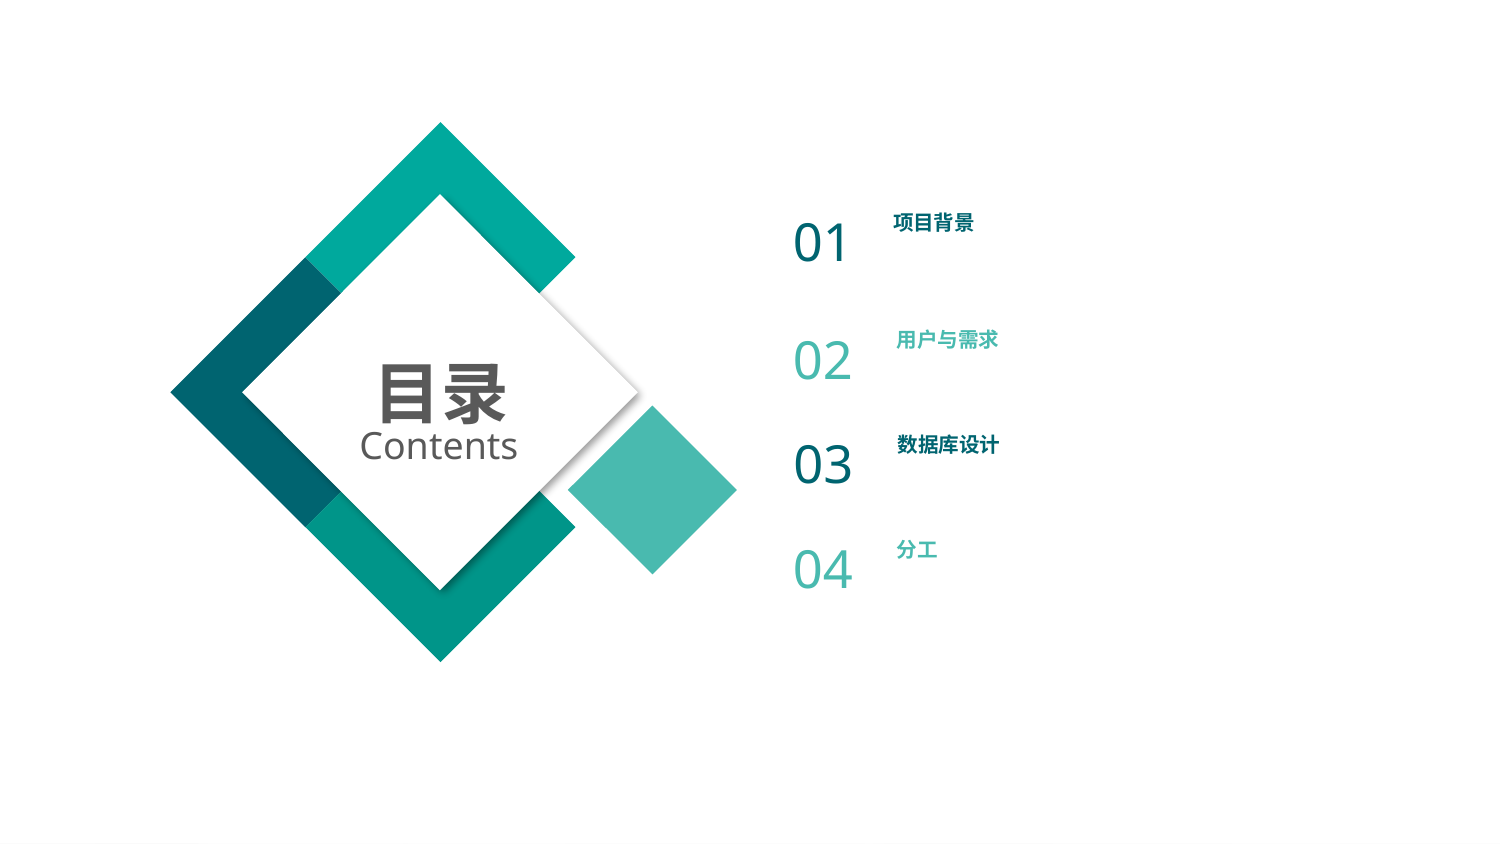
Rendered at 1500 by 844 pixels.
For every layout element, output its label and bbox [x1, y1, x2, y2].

text_box [777, 524, 1326, 613]
text_box [777, 419, 1327, 508]
text_box [170, 121, 738, 663]
text_box [777, 315, 1326, 403]
text_box [777, 197, 1322, 285]
text_box [327, 332, 552, 471]
